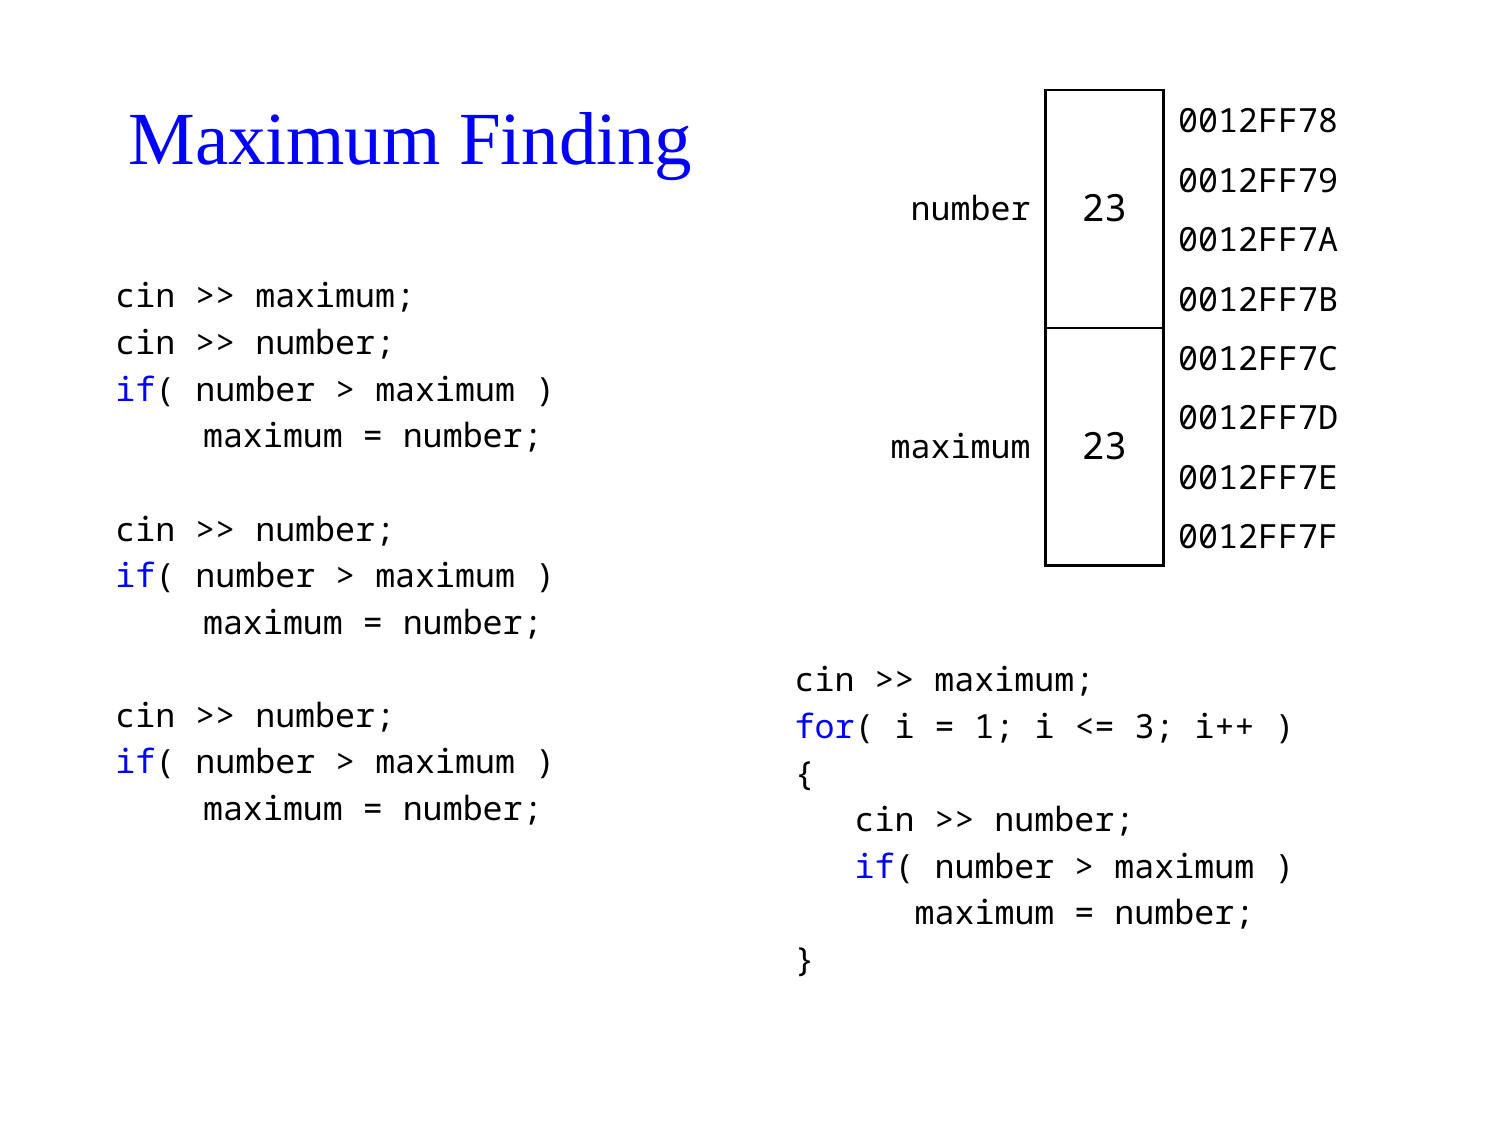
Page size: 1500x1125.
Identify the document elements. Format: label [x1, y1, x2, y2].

list [100, 266, 574, 858]
table_cell [868, 328, 1044, 566]
table_cell [1047, 329, 1162, 564]
list [779, 650, 1312, 1006]
table_cell [1165, 149, 1370, 566]
table_header [1165, 90, 1370, 149]
title [70, 60, 751, 209]
table_header [868, 90, 1044, 328]
table_header [1047, 91, 1162, 327]
